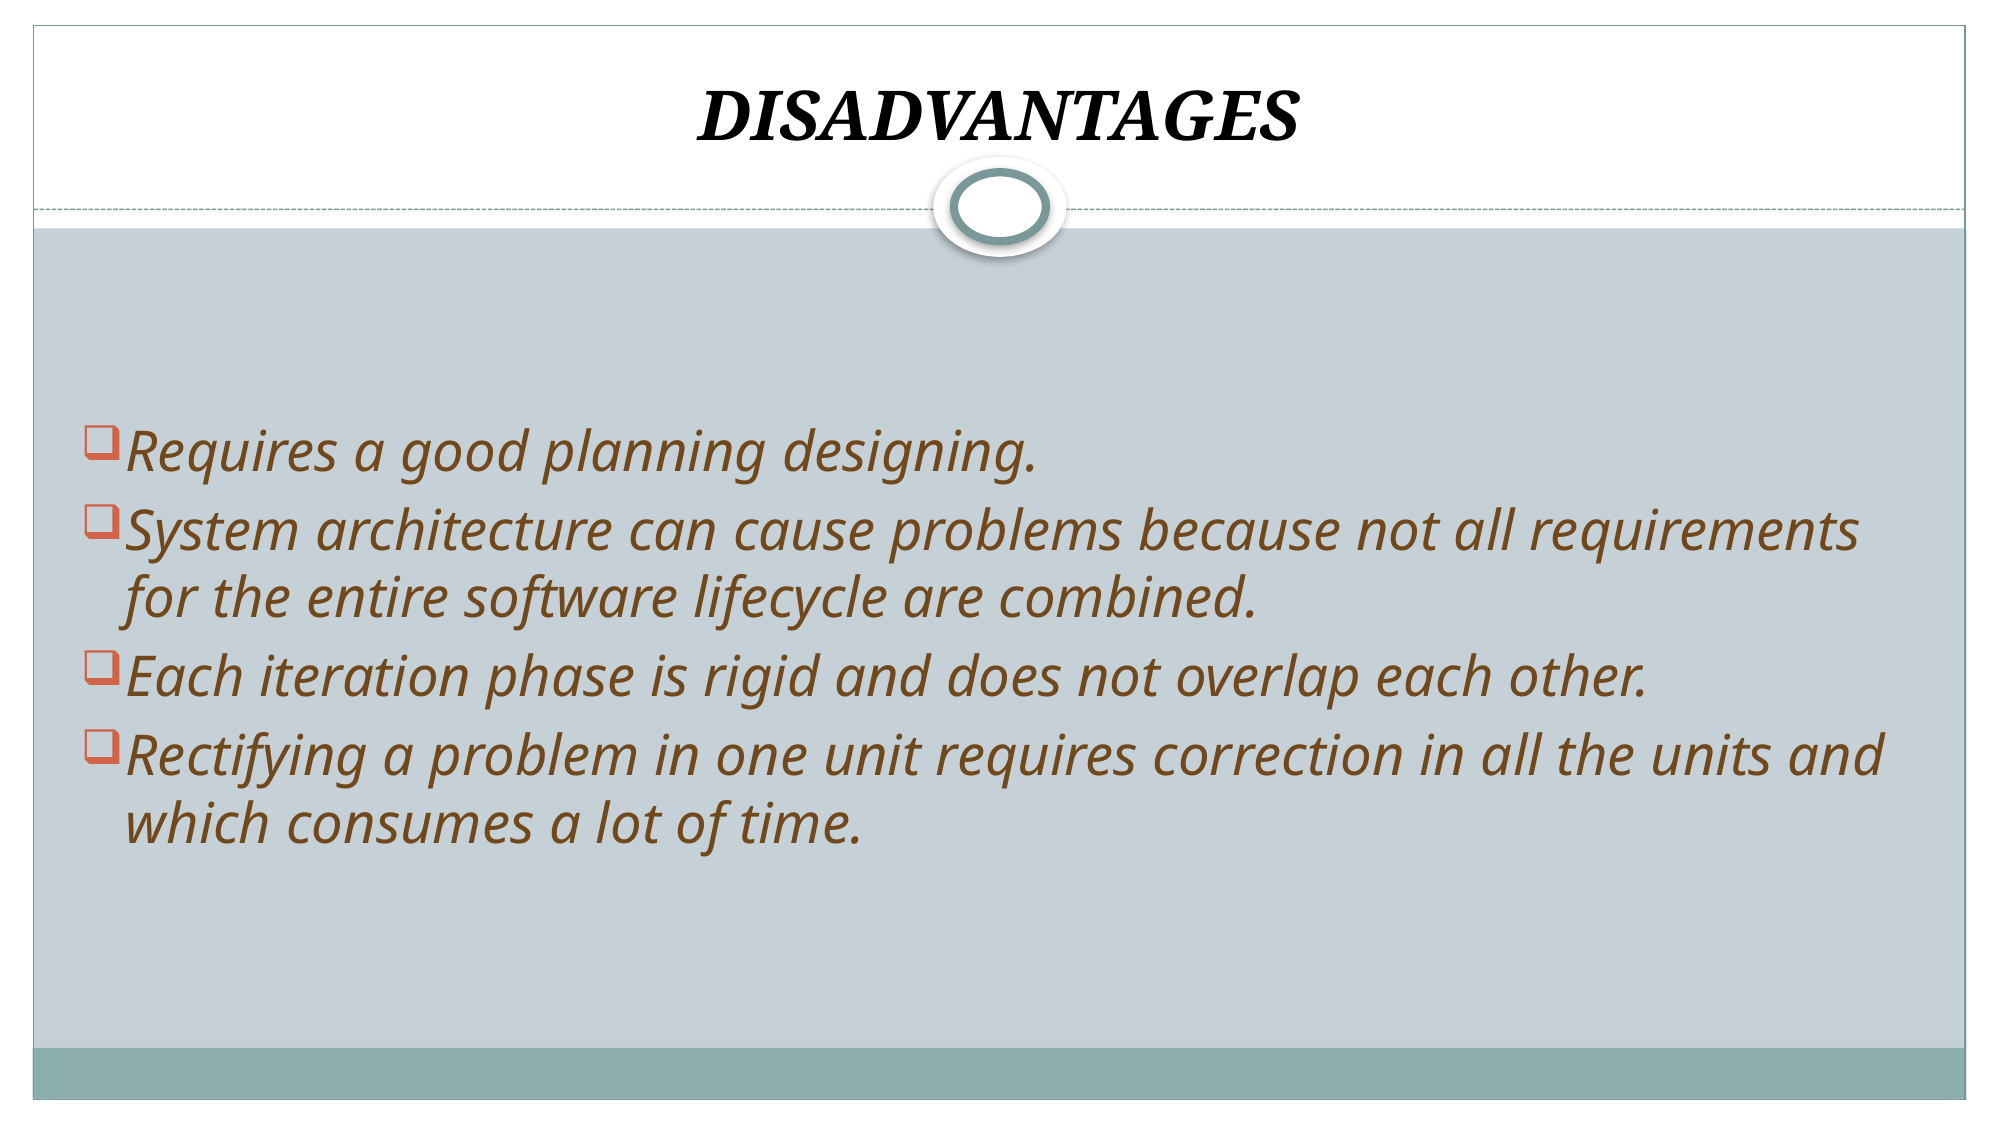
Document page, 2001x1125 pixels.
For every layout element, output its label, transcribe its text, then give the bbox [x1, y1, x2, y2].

list Requires a good planning designing. System architecture can cause problems because not all requirements for the entire software lifecycle are combined. Each iteration phase is rigid and does not overlap each other. Rectifying a problem in one unit requires correction in all the units and which consumes a lot of time. [66, 250, 1926, 1001]
title DISADVANTAGES [66, 37, 1933, 162]
